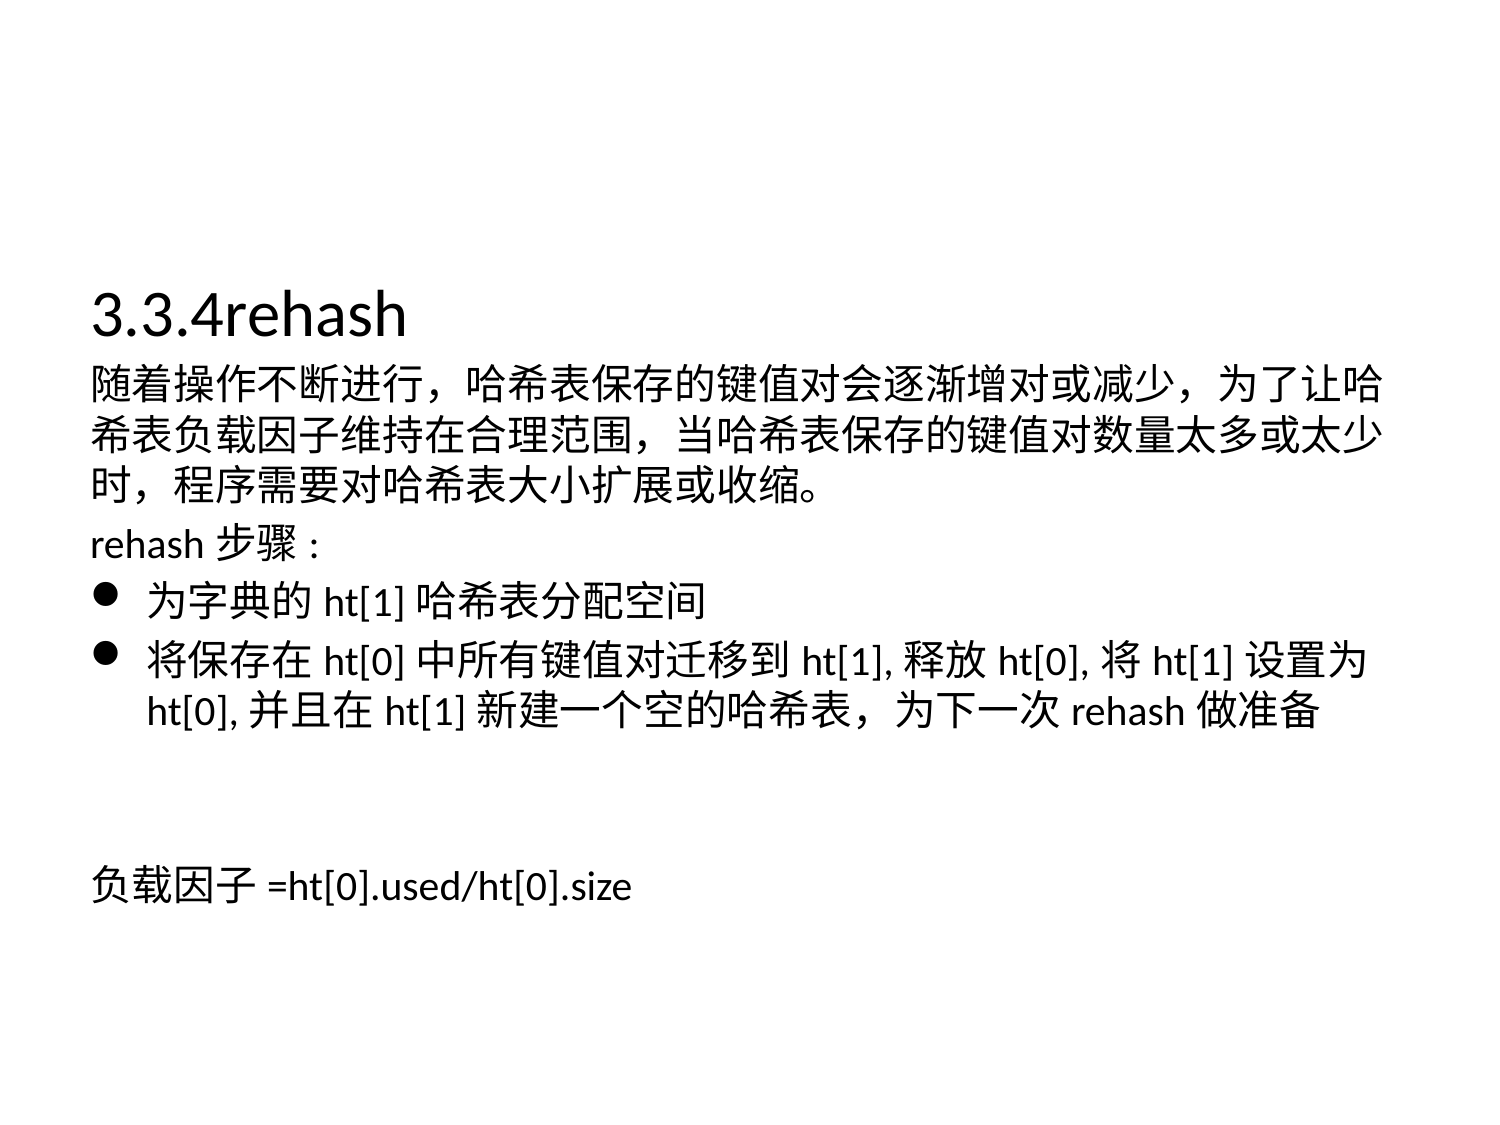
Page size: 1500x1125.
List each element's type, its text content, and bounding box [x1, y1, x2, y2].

list 3.3.4rehash 随着操作不断进行，哈希表保存的键值对会逐渐增对或减少，为了让哈希表负载因子维持在合理范围，当哈希表保存的键值对数量太多或太少时，程序需要对哈希表大小扩展或收缩。 rehash步骤: 为字典的ht[1]哈希表分配空间 将保存在ht[0]中所有键值对迁移到ht[1],释放ht[0],将ht[1]设置为ht[0],并且在ht[1]新建一个空的哈希表，为下一次rehash做准备 负载因子=ht[0].used/ht[0].size [75, 262, 1425, 1005]
